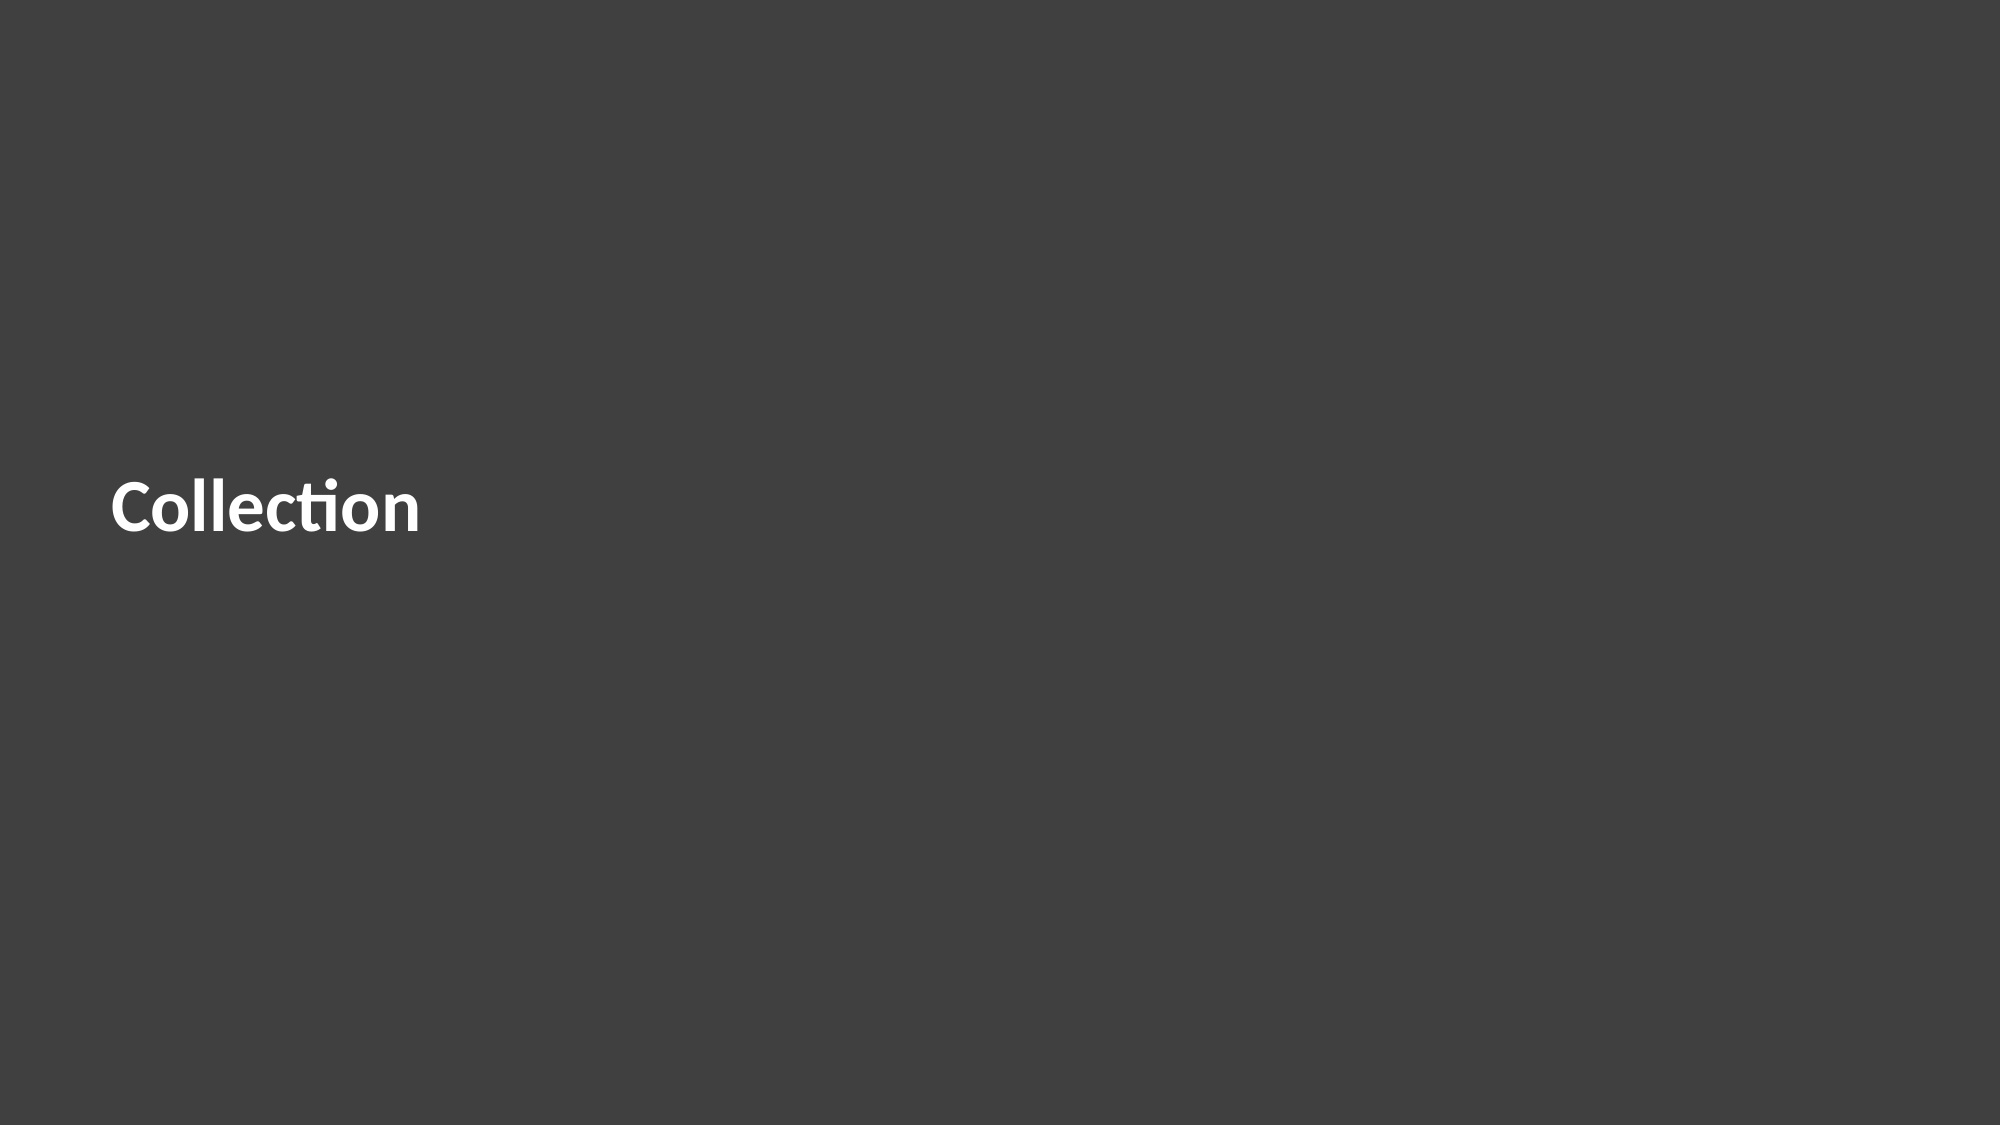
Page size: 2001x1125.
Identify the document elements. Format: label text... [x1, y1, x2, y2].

title Collection [95, 442, 1821, 572]
